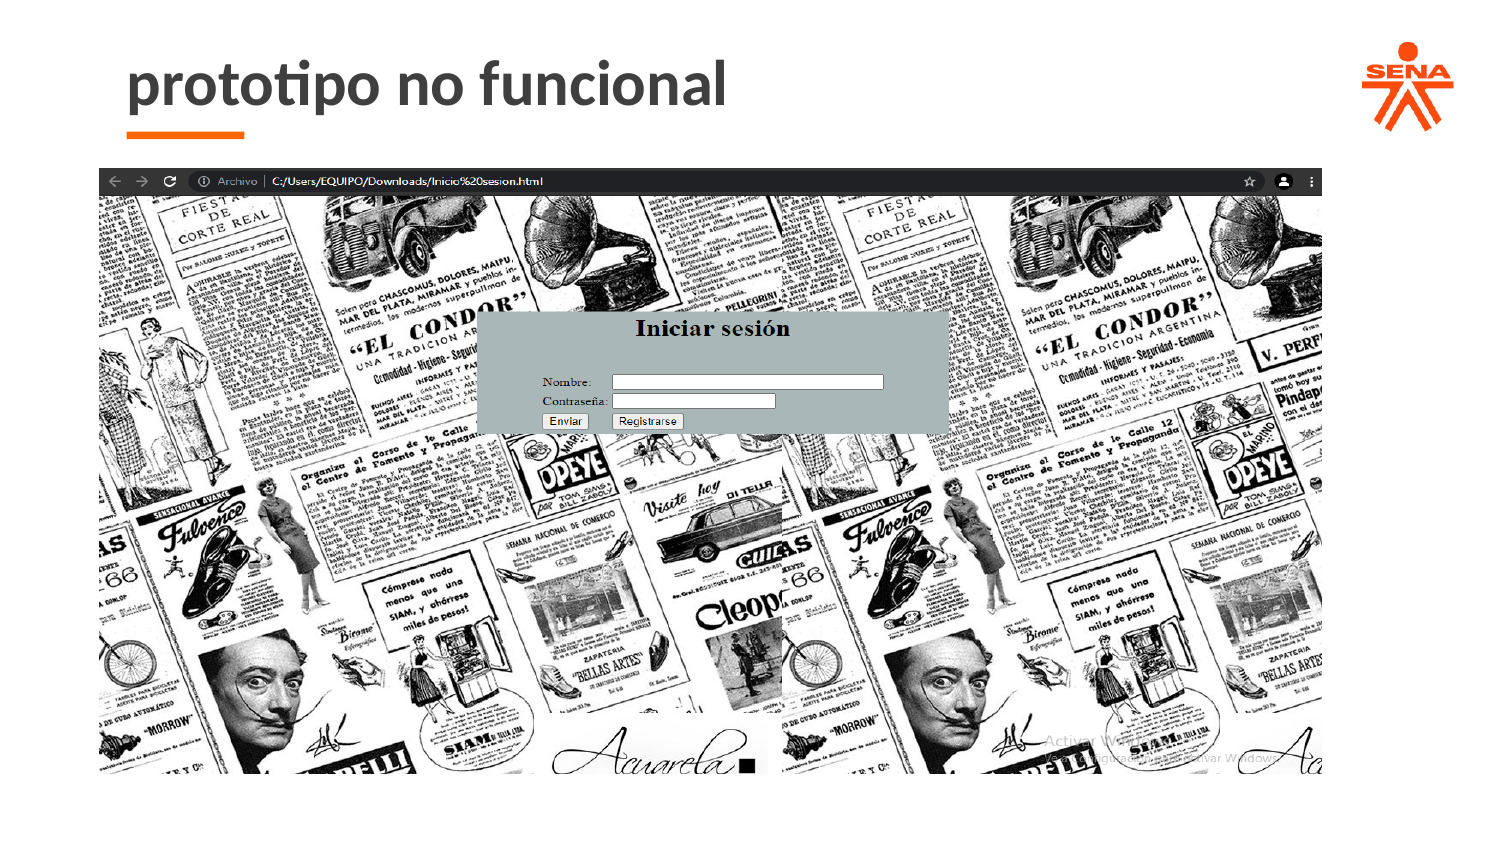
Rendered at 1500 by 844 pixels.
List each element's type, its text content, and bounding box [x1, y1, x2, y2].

text_box prototipo no funcional [111, 33, 863, 140]
picture [0, 0, 1500, 844]
text_box [126, 131, 245, 140]
